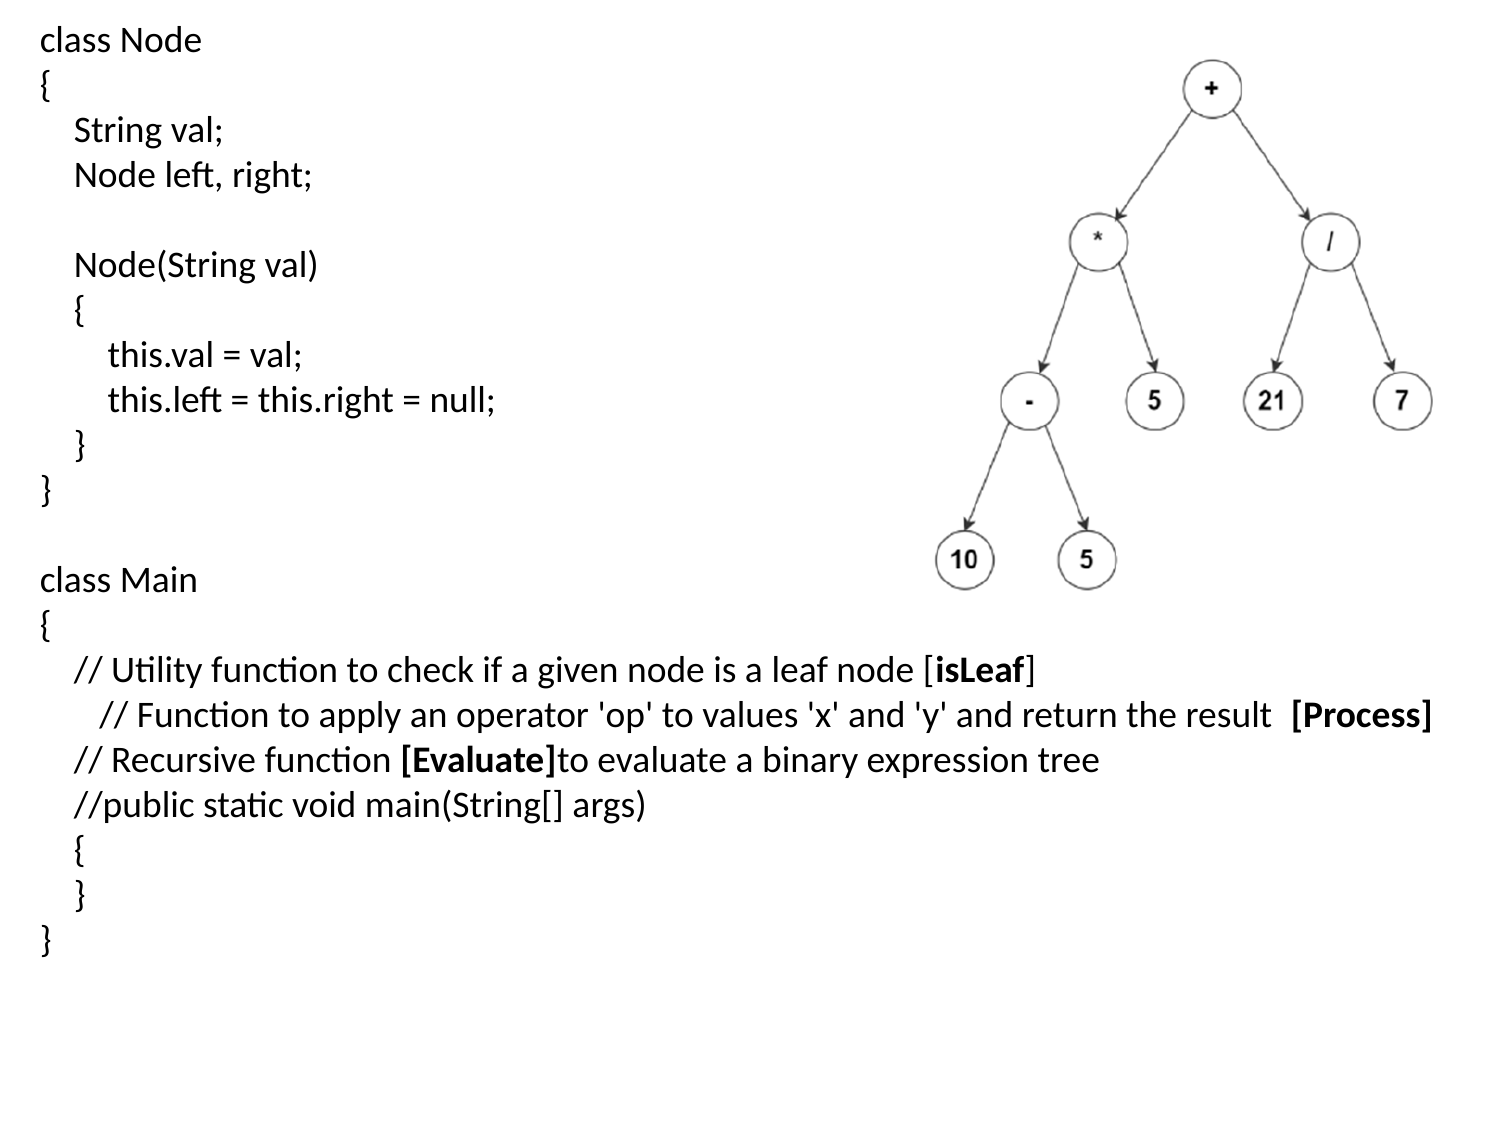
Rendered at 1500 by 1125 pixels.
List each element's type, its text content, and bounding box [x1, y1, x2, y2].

picture [899, 36, 1444, 620]
text_box class Node { String val; Node left, right; Node(String val) { this.val = val; this.left = this.right = null; } } class Main { // Utility function to check if a given node is a leaf node [isLeaf] // Function to apply an operator 'op' to values 'x' and 'y' and return the result [Process] // Recursive function [Evaluate]to evaluate a binary expression tree //public static void main(String[] args) { } } [24, 7, 1475, 1012]
